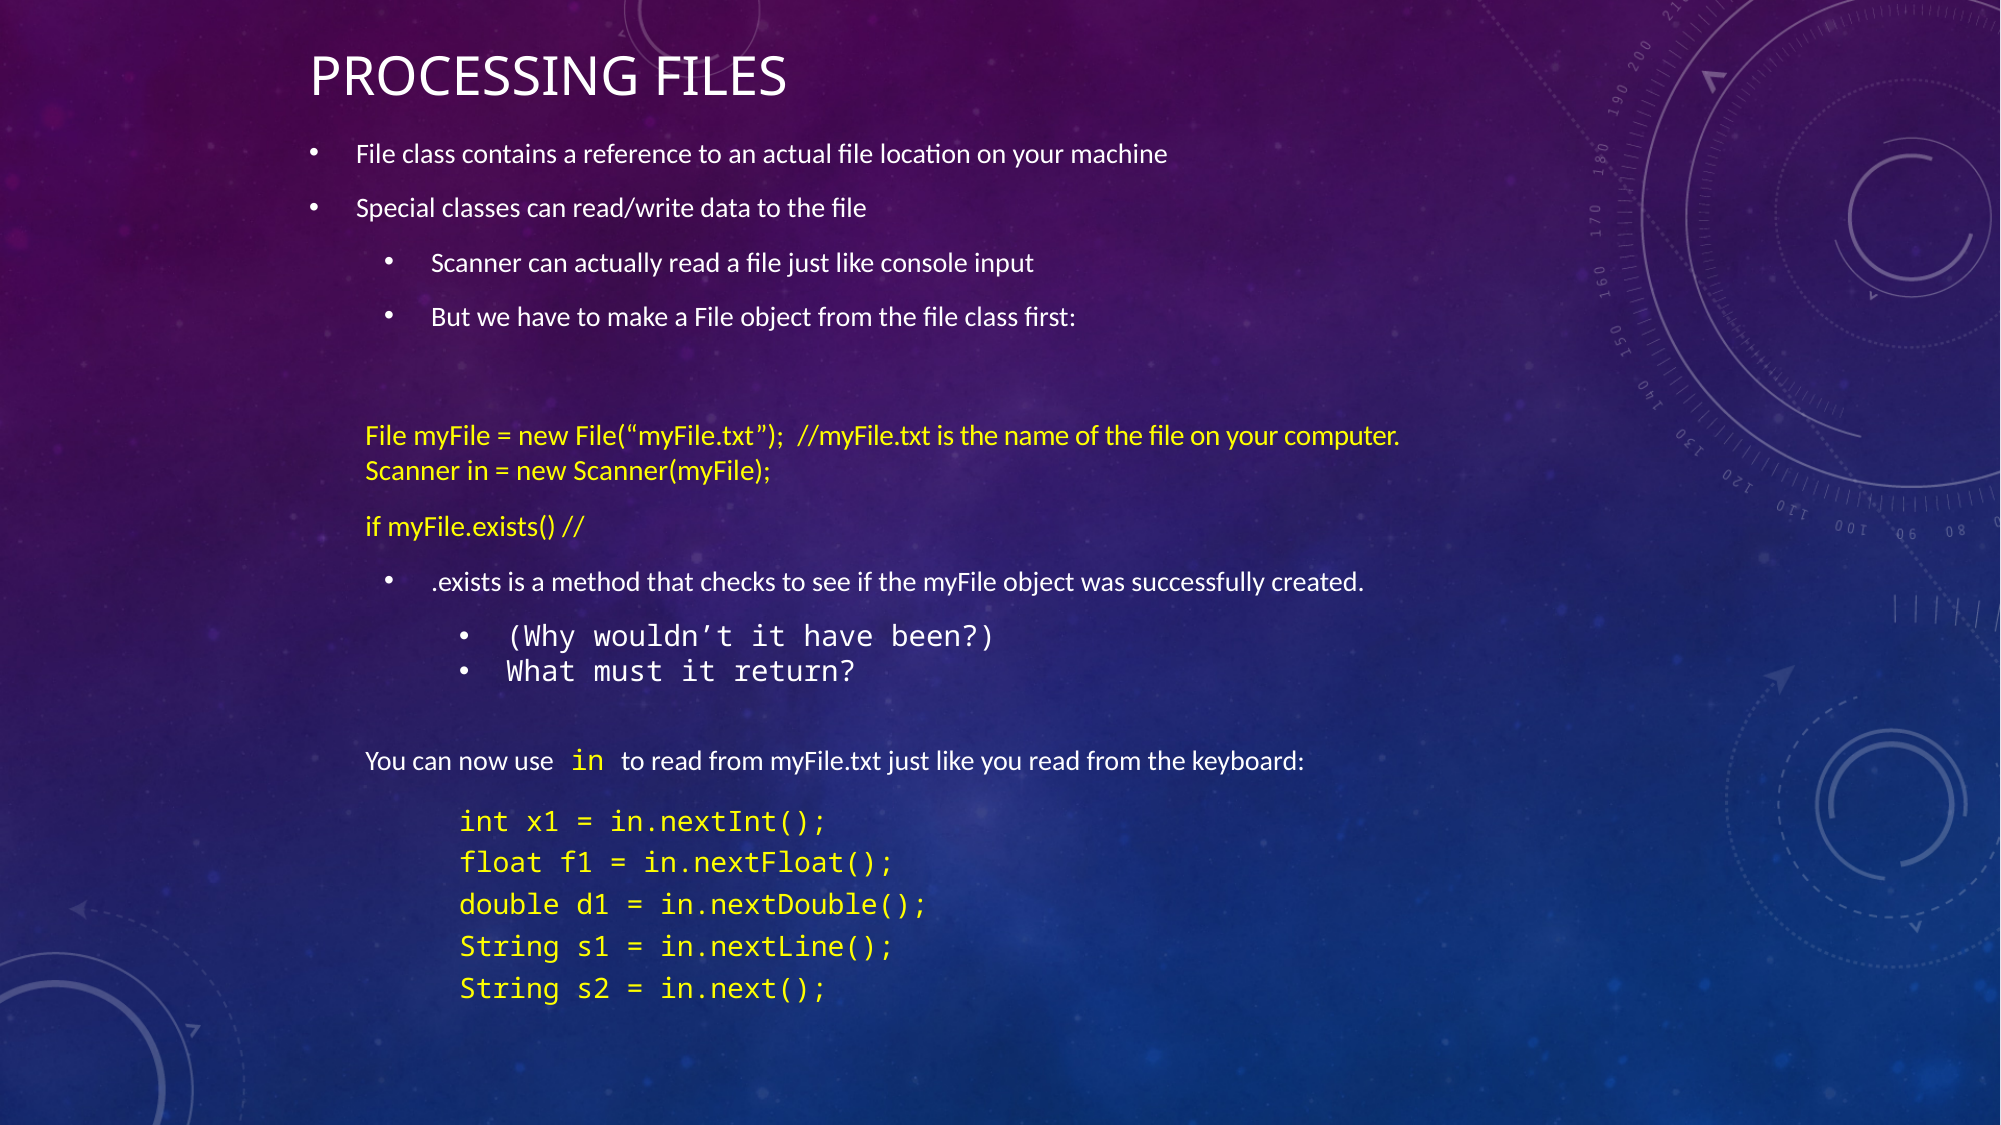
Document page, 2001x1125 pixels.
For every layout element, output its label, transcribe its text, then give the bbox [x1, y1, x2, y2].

list File class contains a reference to an actual file location on your machine Special classes can read/write data to the file Scanner can actually read a file just like console input But we have to make a File object from the file class first: File myFile = new File(“myFile.txt”); //myFile.txt is the name of the file on your computer. Scanner in = new Scanner(myFile); if myFile.exists() // .exists is a method that checks to see if the myFile object was successfully created. (Why wouldn’t it have been?) What must it return? You can now use in to read from myFile.txt just like you read from the keyboard: int x1 = in.nextInt(); float f1 = in.nextFloat(); double d1 = in.nextDouble(); String s1 = in.nextLine(); String s2 = in.next(); [294, 127, 1725, 1101]
title Processing Files [294, 33, 1479, 114]
picture [0, 0, 2001, 1125]
